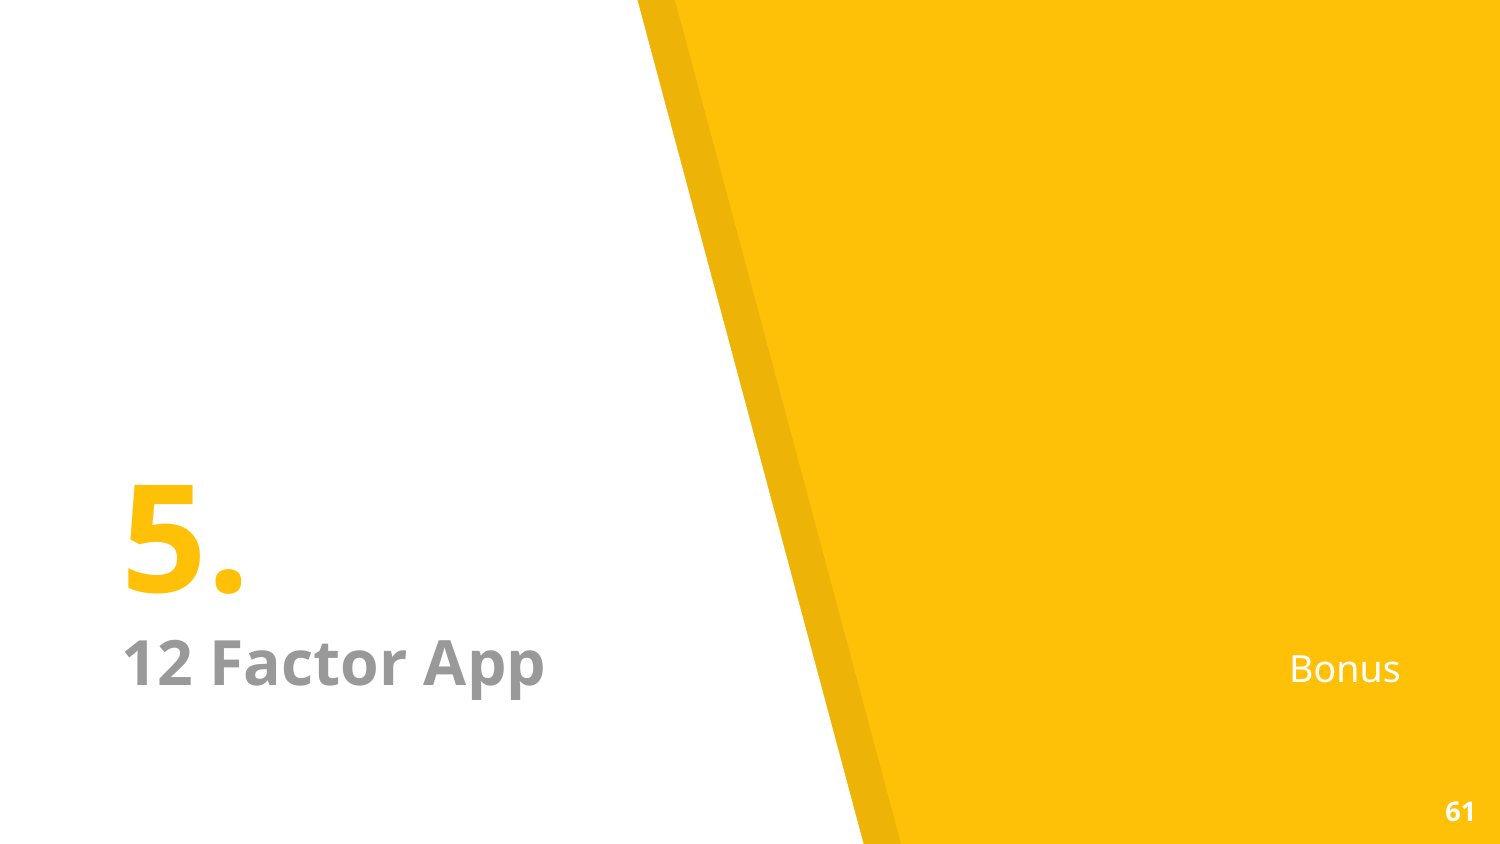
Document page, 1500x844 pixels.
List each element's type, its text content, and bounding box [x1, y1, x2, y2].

subtitle Bonus [1103, 535, 1416, 705]
slide_number ‹#› [1401, 779, 1492, 844]
title 5. 12 Factor App [106, 222, 685, 713]
